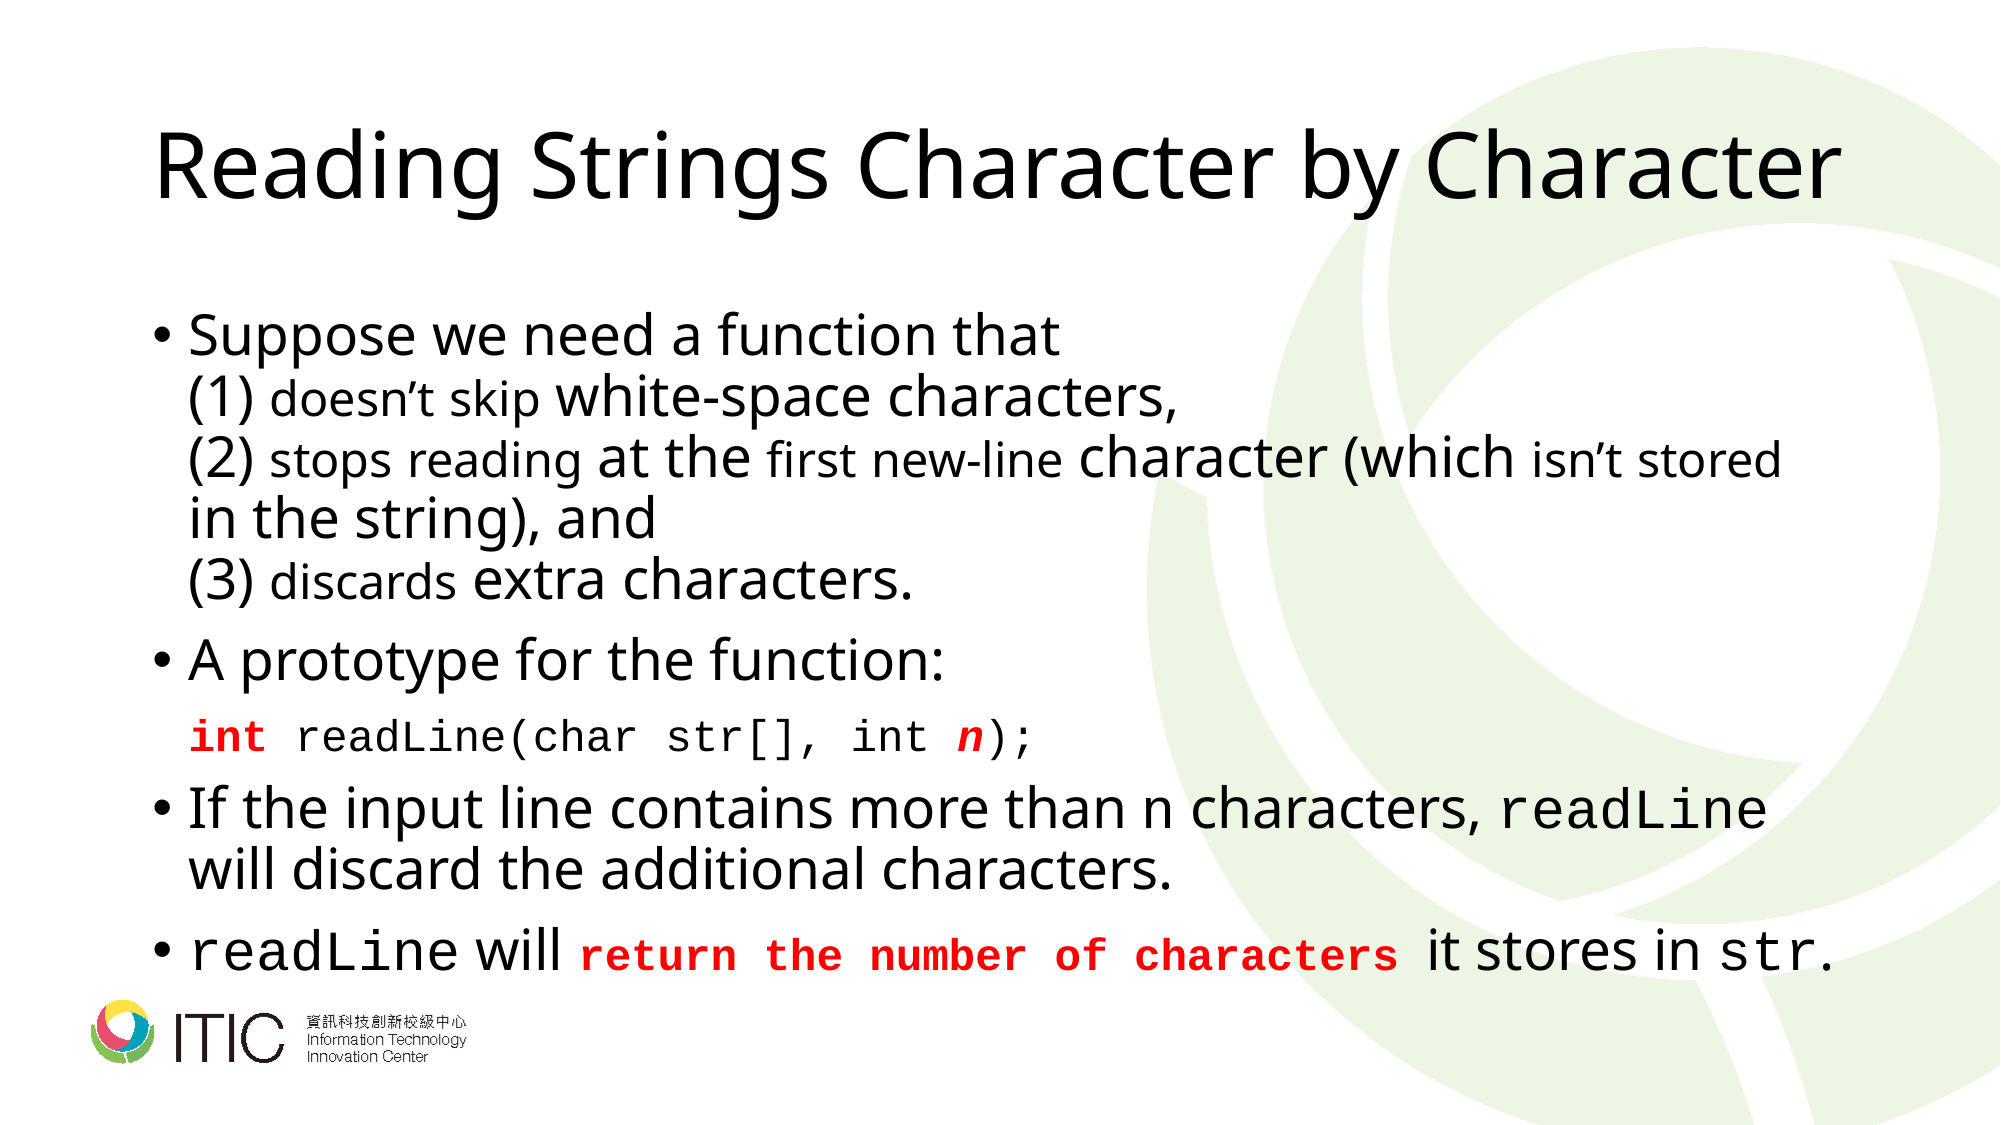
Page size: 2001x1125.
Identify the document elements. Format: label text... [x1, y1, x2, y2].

title Reading Strings Character by Character [137, 59, 1863, 278]
list Suppose we need a function that (1) doesn’t skip white-space characters, (2) stops reading at the first new-line character (which isn’t stored in the string), and (3) discards extra characters. A prototype for the function: int readLine(char str[], int n); If the input line contains more than n characters, readLine will discard the additional characters. readLine will return the number of characters it stores in str. [137, 299, 1863, 1014]
picture [0, 0, 2001, 1125]
